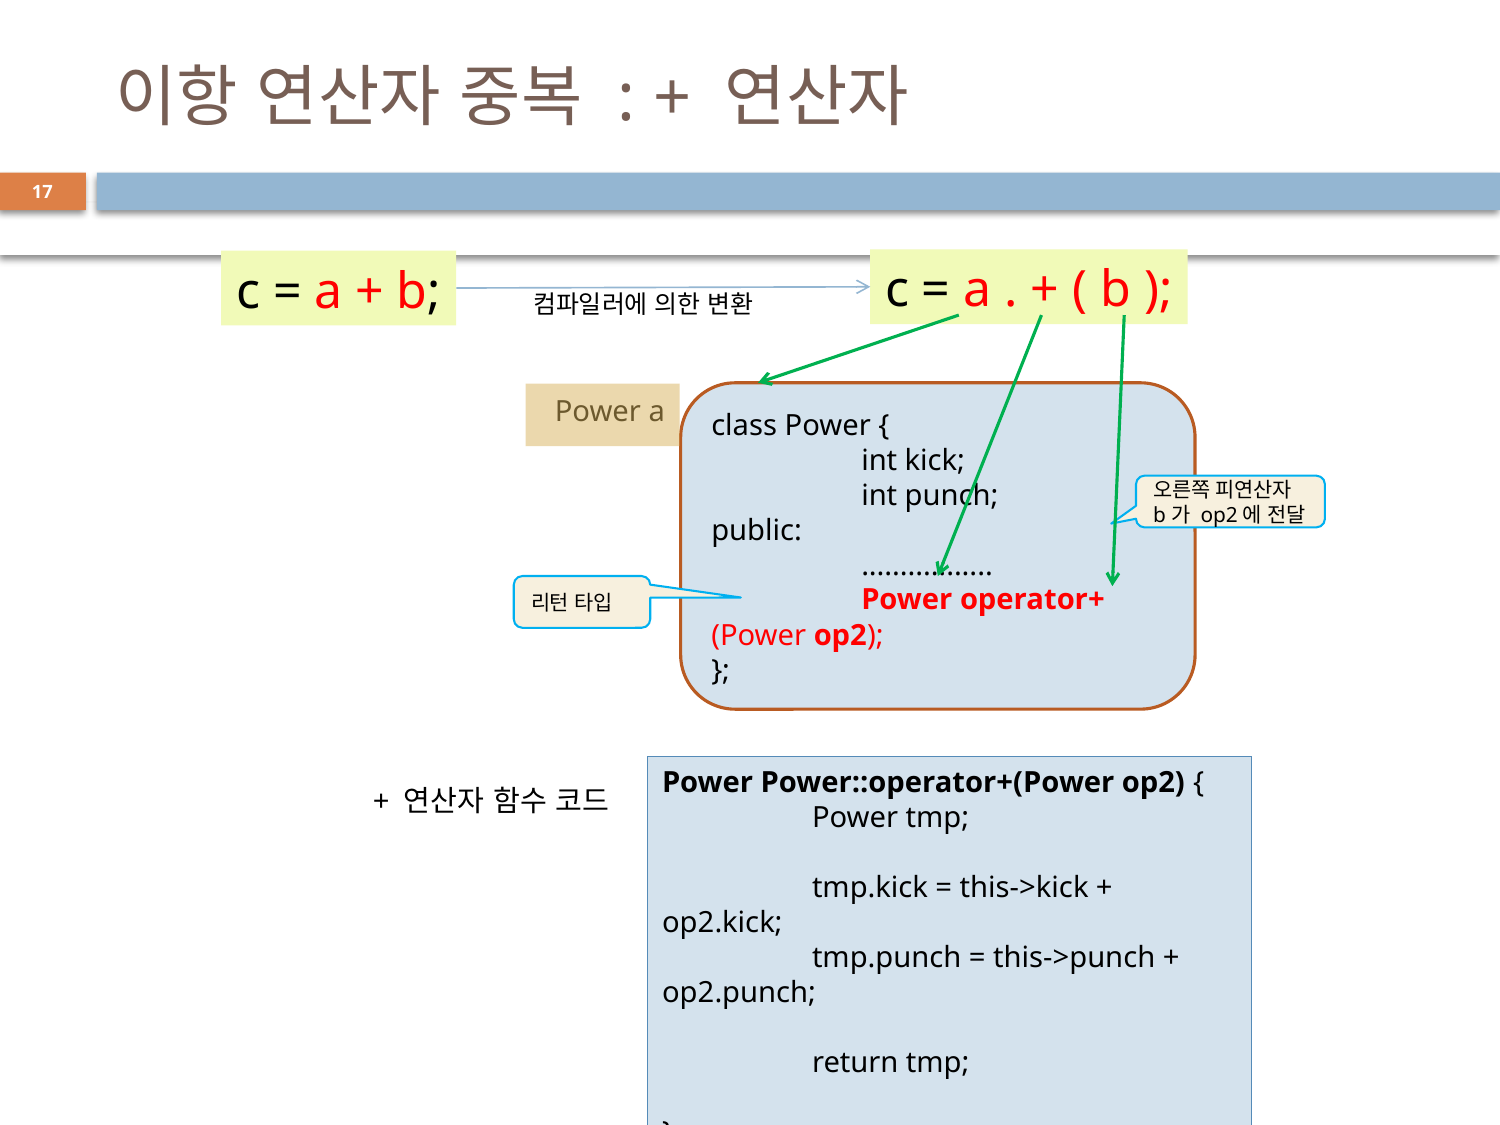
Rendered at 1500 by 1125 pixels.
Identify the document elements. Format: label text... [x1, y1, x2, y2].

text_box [757, 314, 960, 384]
text_box + 연산자 함수 코드 [358, 775, 625, 825]
text_box c = a . + ( b ); [870, 249, 1188, 325]
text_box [937, 314, 1042, 577]
title 이항 연산자 중복 : + 연산자 [100, 37, 1438, 149]
text_box c = a + b; [221, 250, 457, 326]
text_box 오른쪽 피연산자 b가 op2에 전달 [1129, 474, 1327, 529]
text_box Power Power::operator+(Power op2) { Power tmp; tmp.kick = this->kick + op2.kick; tmp.punch = this->punch + op2.punch; return tmp; } [647, 756, 1252, 1125]
slide_number 17 [0, 172, 87, 213]
text_box class Power { int kick; int punch; public: ................. Power operator+ (Power op2); }; [680, 382, 1196, 710]
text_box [1112, 314, 1125, 587]
text_box [525, 383, 680, 447]
text_box 컴파일러에 의한 변환 [518, 280, 827, 286]
text_box 리턴 타입 [512, 574, 743, 630]
text_box 컴파일러에 의한 변환 [518, 299, 827, 326]
